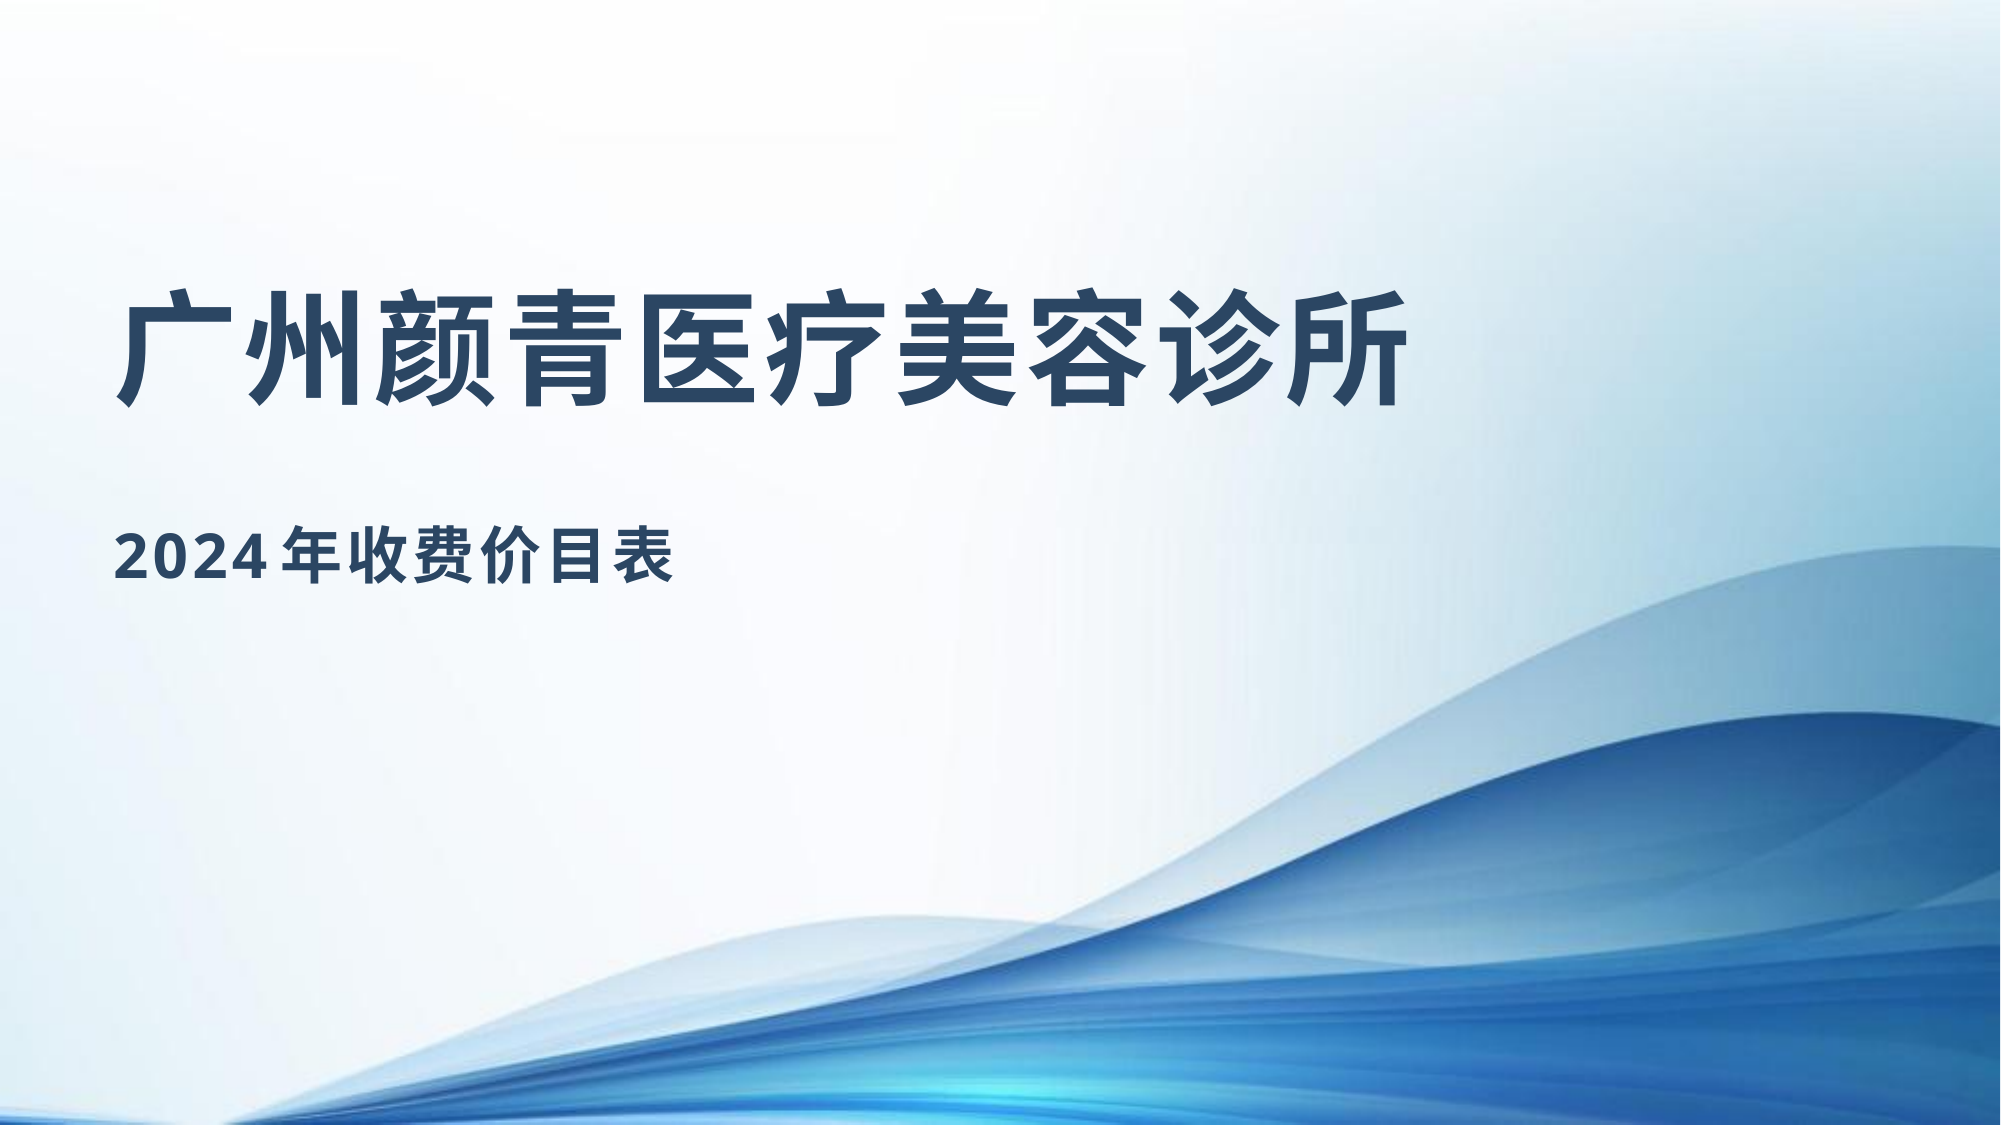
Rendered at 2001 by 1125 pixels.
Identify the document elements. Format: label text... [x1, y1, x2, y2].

text_box 广州颜青医疗美容诊所 [98, 263, 1492, 428]
picture [0, 0, 2001, 1125]
title 2024年收费价目表 [98, 401, 1663, 599]
